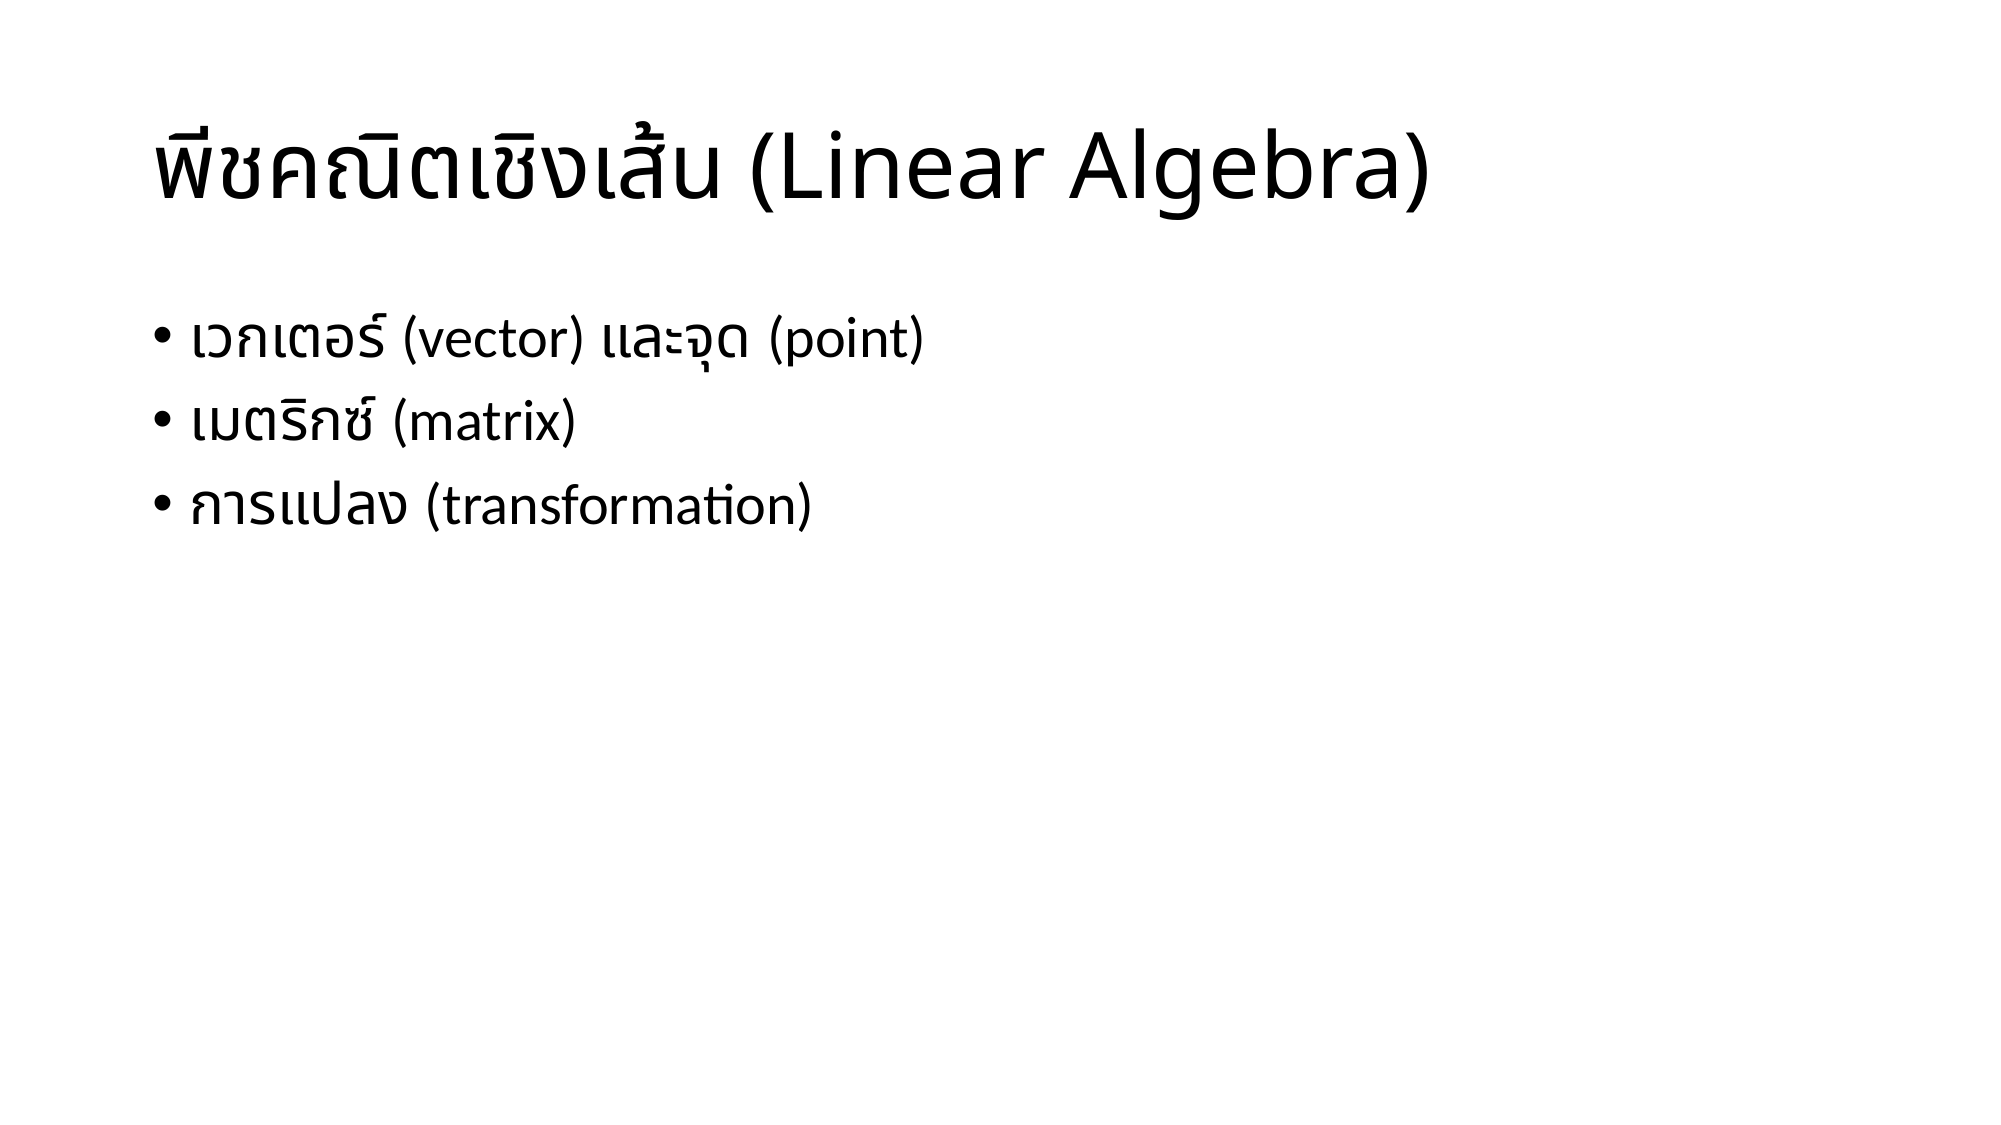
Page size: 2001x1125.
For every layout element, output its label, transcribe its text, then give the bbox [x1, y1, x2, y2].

title พีชคณิตเชิงเส้น (Linear Algebra) [137, 59, 1863, 278]
list เวกเตอร์ (vector) และจุด (point) เมตริกซ์ (matrix) การแปลง (transformation) [137, 299, 1863, 846]
